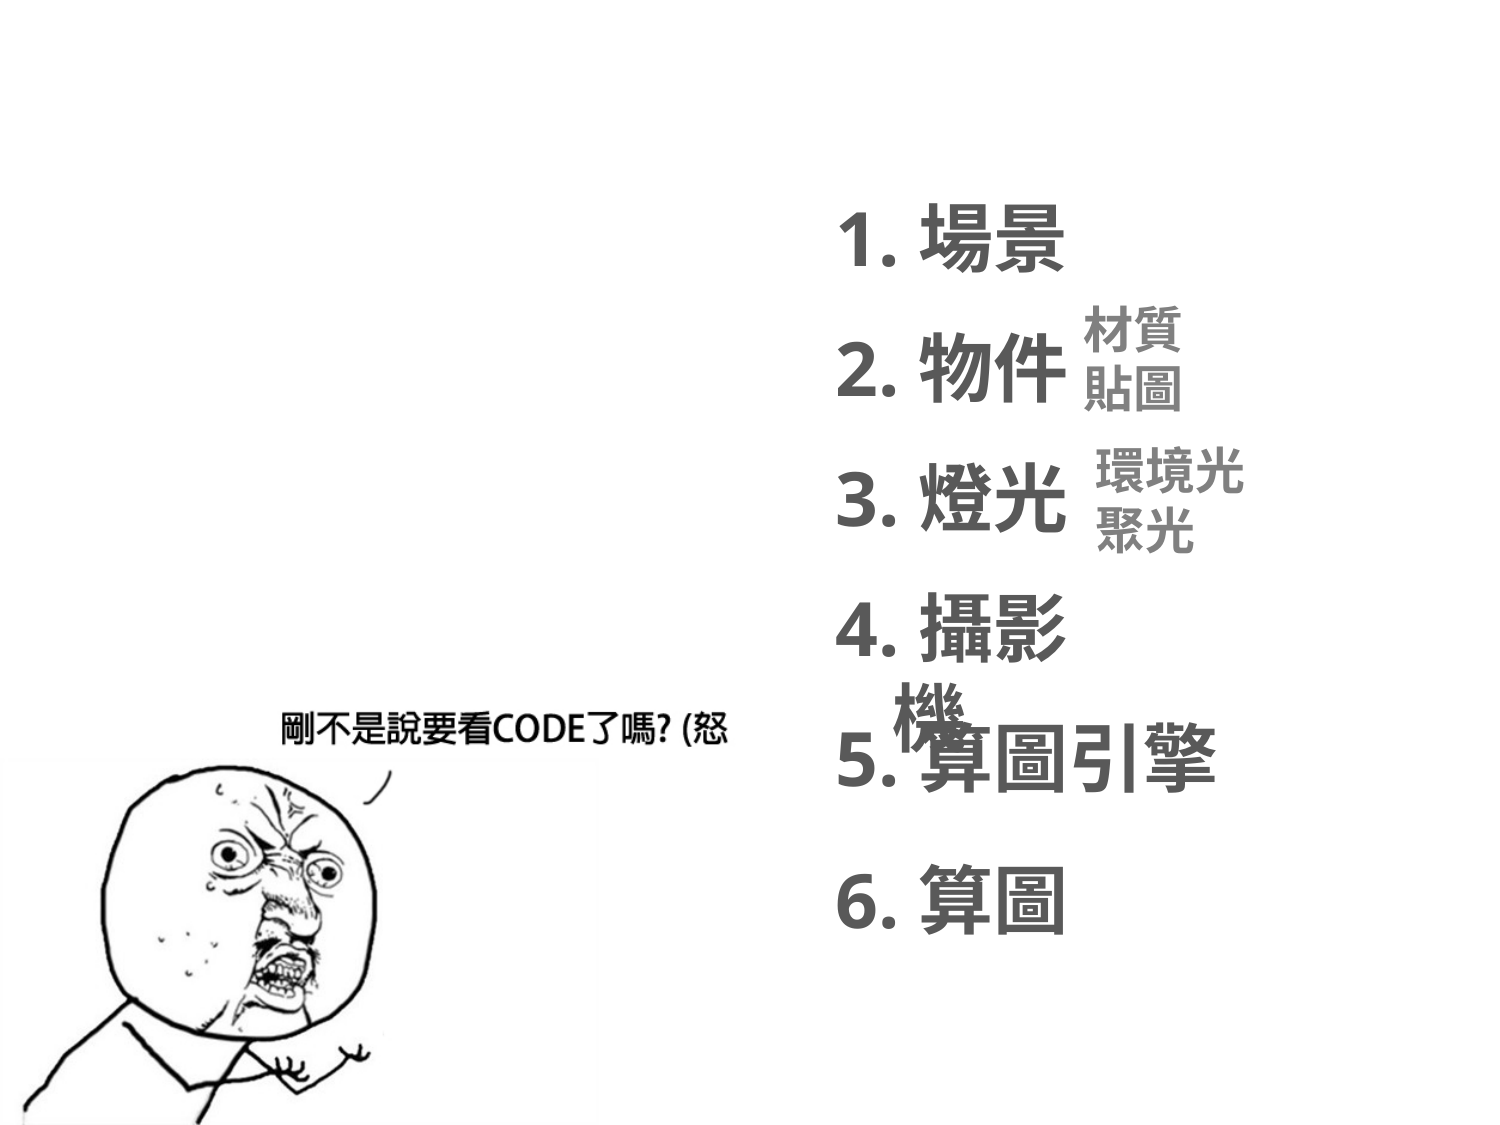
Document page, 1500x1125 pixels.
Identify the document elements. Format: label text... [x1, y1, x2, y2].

text_box 聚光 [1080, 491, 1341, 551]
text_box 6.算圖 [990, 845, 1117, 953]
text_box 2.物件 [990, 314, 1176, 421]
text_box 4.攝影機 [990, 574, 1140, 681]
picture [0, 298, 987, 1125]
text_box 1.場景 [820, 184, 1117, 291]
text_box 貼圖 [1068, 349, 1211, 409]
text_box 環境光 [1080, 432, 1341, 491]
text_box 材質 [1068, 290, 1211, 349]
text_box 5.算圖引擎 [990, 704, 1294, 811]
text_box 3.燈光 [990, 444, 1080, 551]
